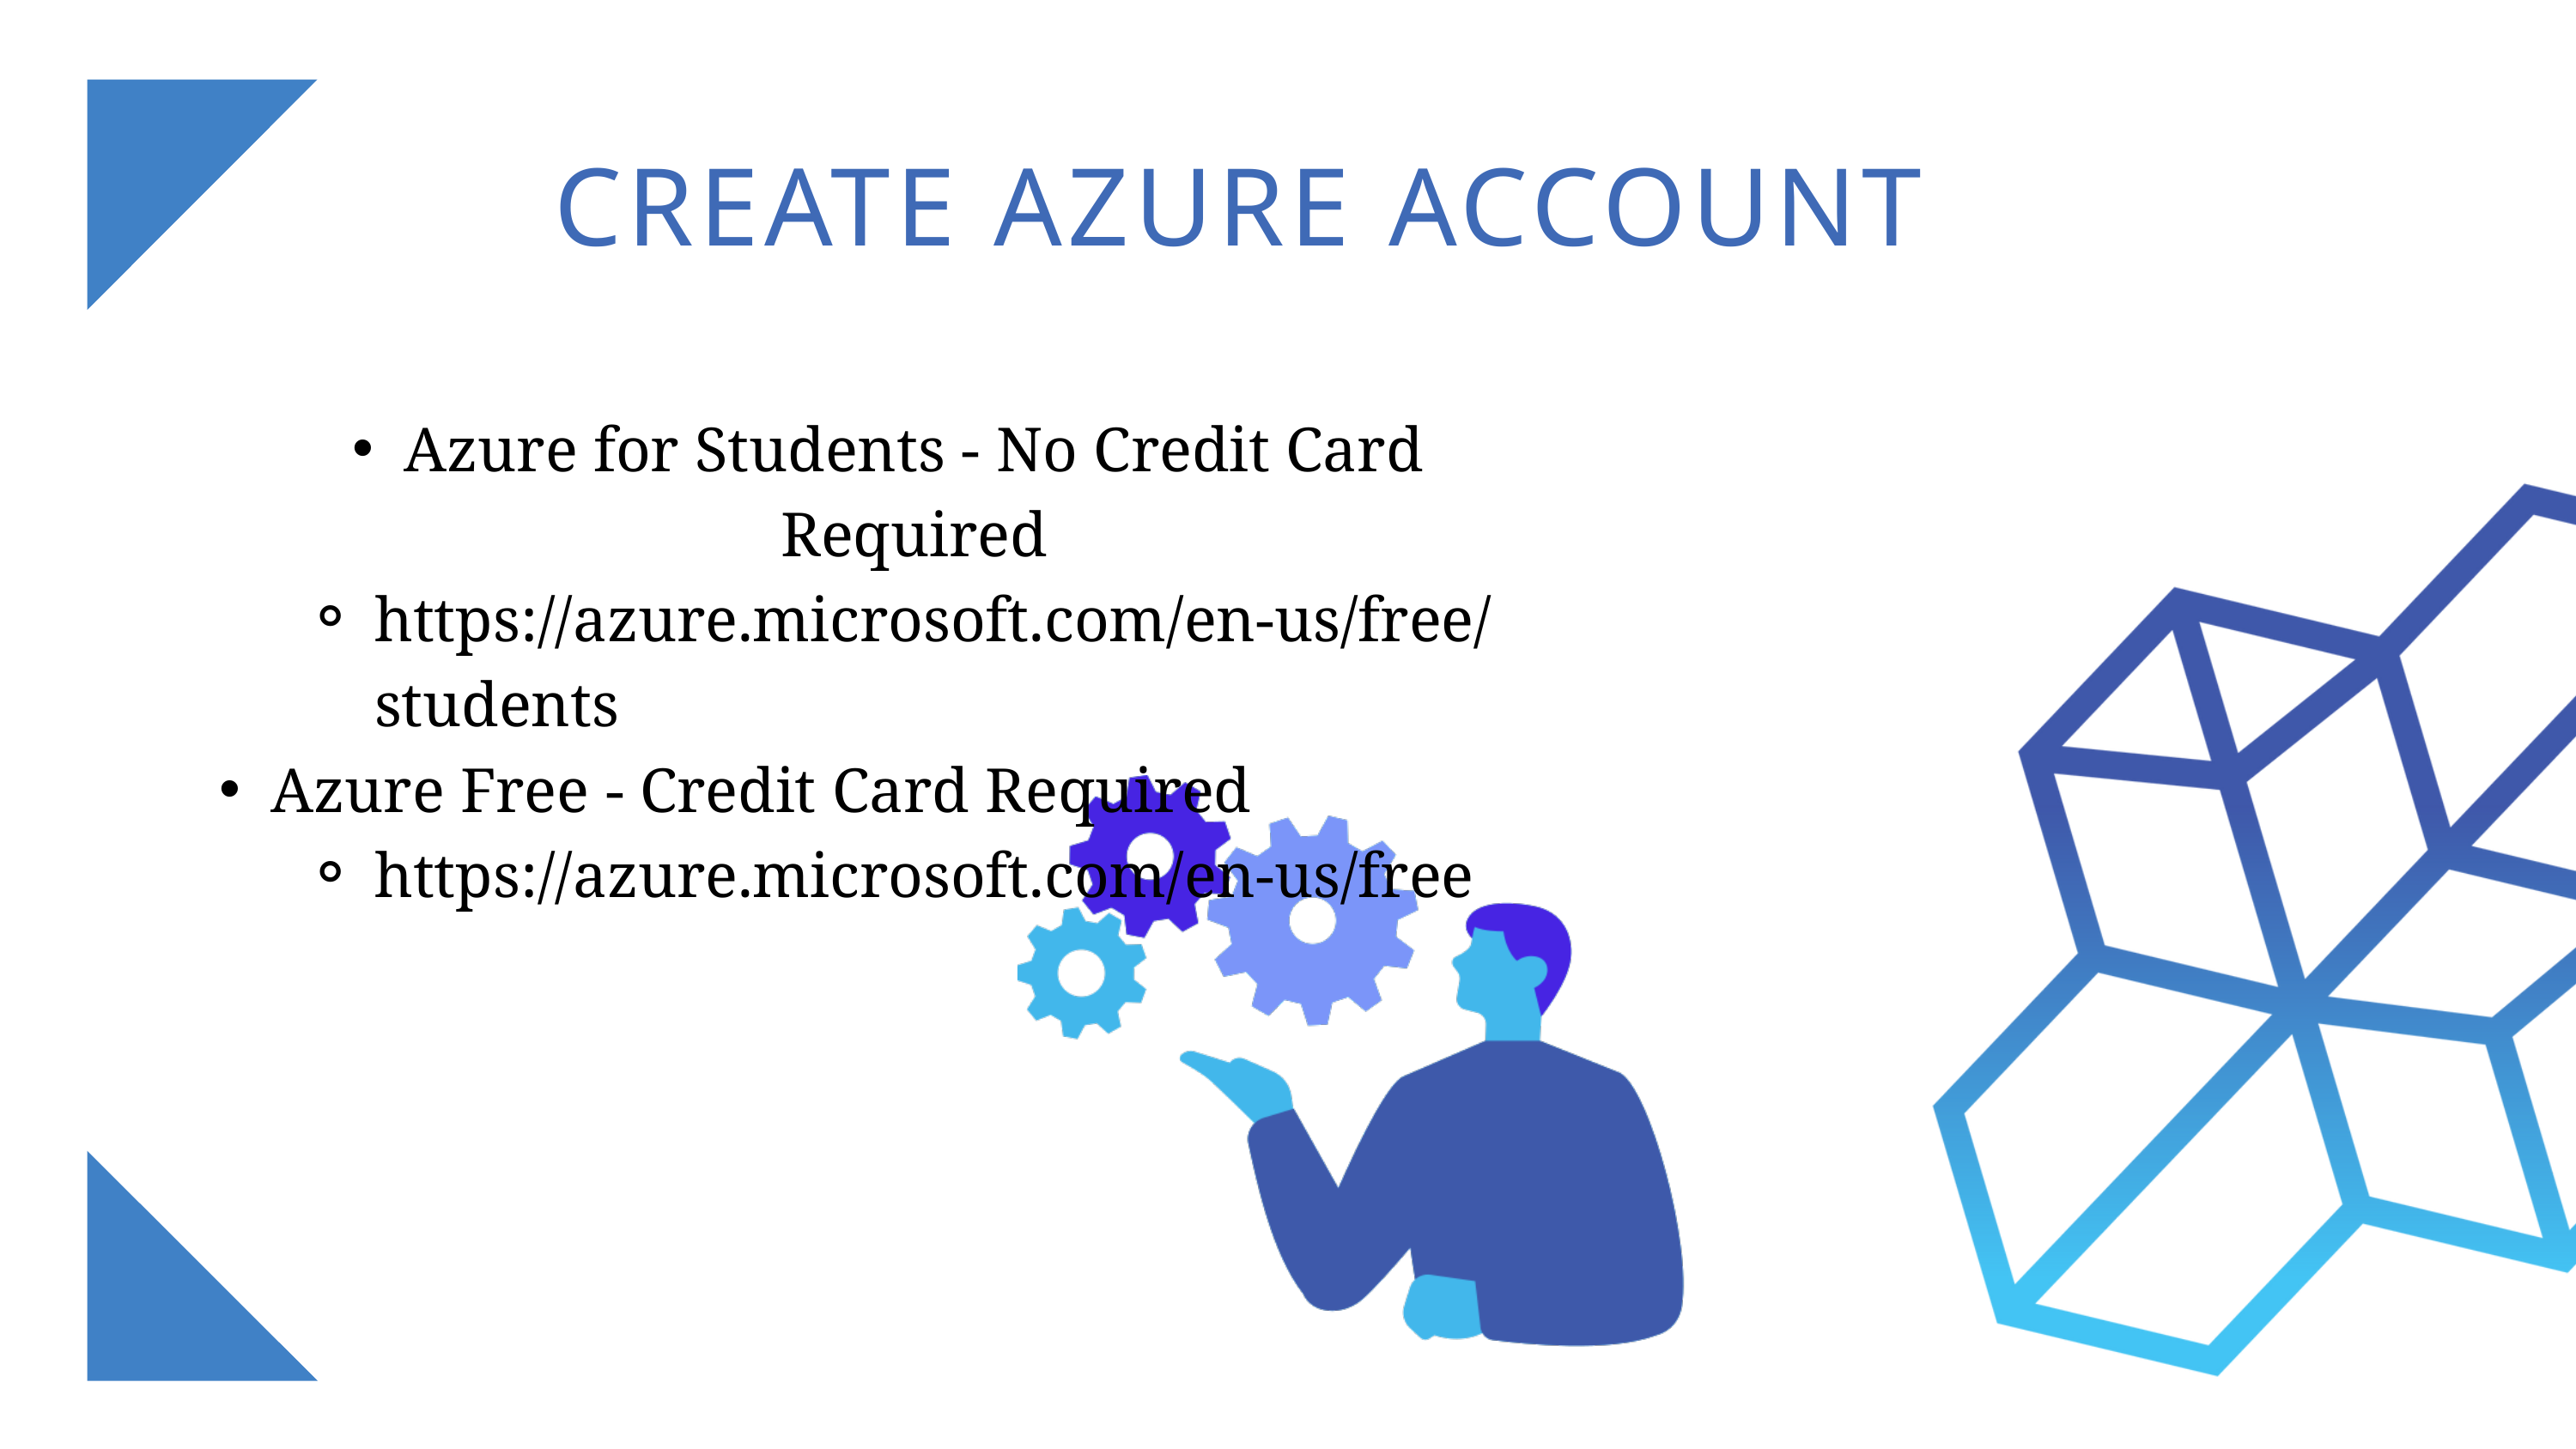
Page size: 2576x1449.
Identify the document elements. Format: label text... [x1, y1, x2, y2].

text_box [1017, 775, 1692, 1353]
text_box CREATE AZURE ACCOUNT [428, 154, 2050, 268]
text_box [87, 79, 318, 311]
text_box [87, 1150, 319, 1381]
text_box Azure for Students - No Credit Card Required https://azure.microsoft.com/en-us/free/students Azure Free - Credit Card Required https://azure.microsoft.com/en-us/free [167, 398, 1558, 910]
text_box [1908, 457, 2576, 1449]
